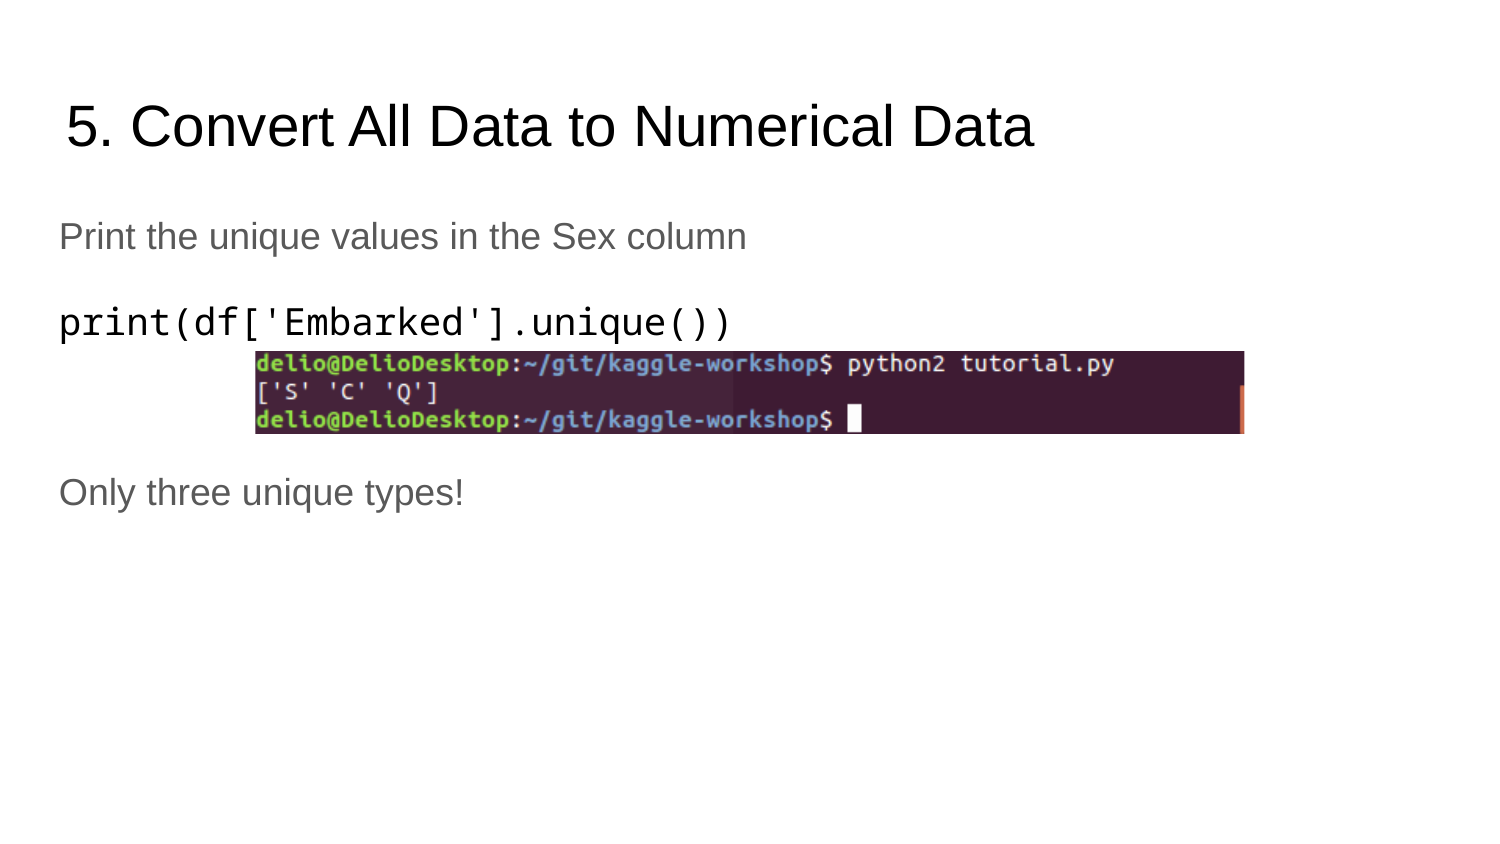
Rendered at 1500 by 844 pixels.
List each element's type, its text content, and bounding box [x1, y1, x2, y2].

title 5. Convert All Data to Numerical Data [51, 72, 1449, 167]
list Print the unique values in the Sex column print(df['Embarked'].unique()) Only three unique types! [43, 190, 1442, 752]
picture [255, 350, 1245, 434]
